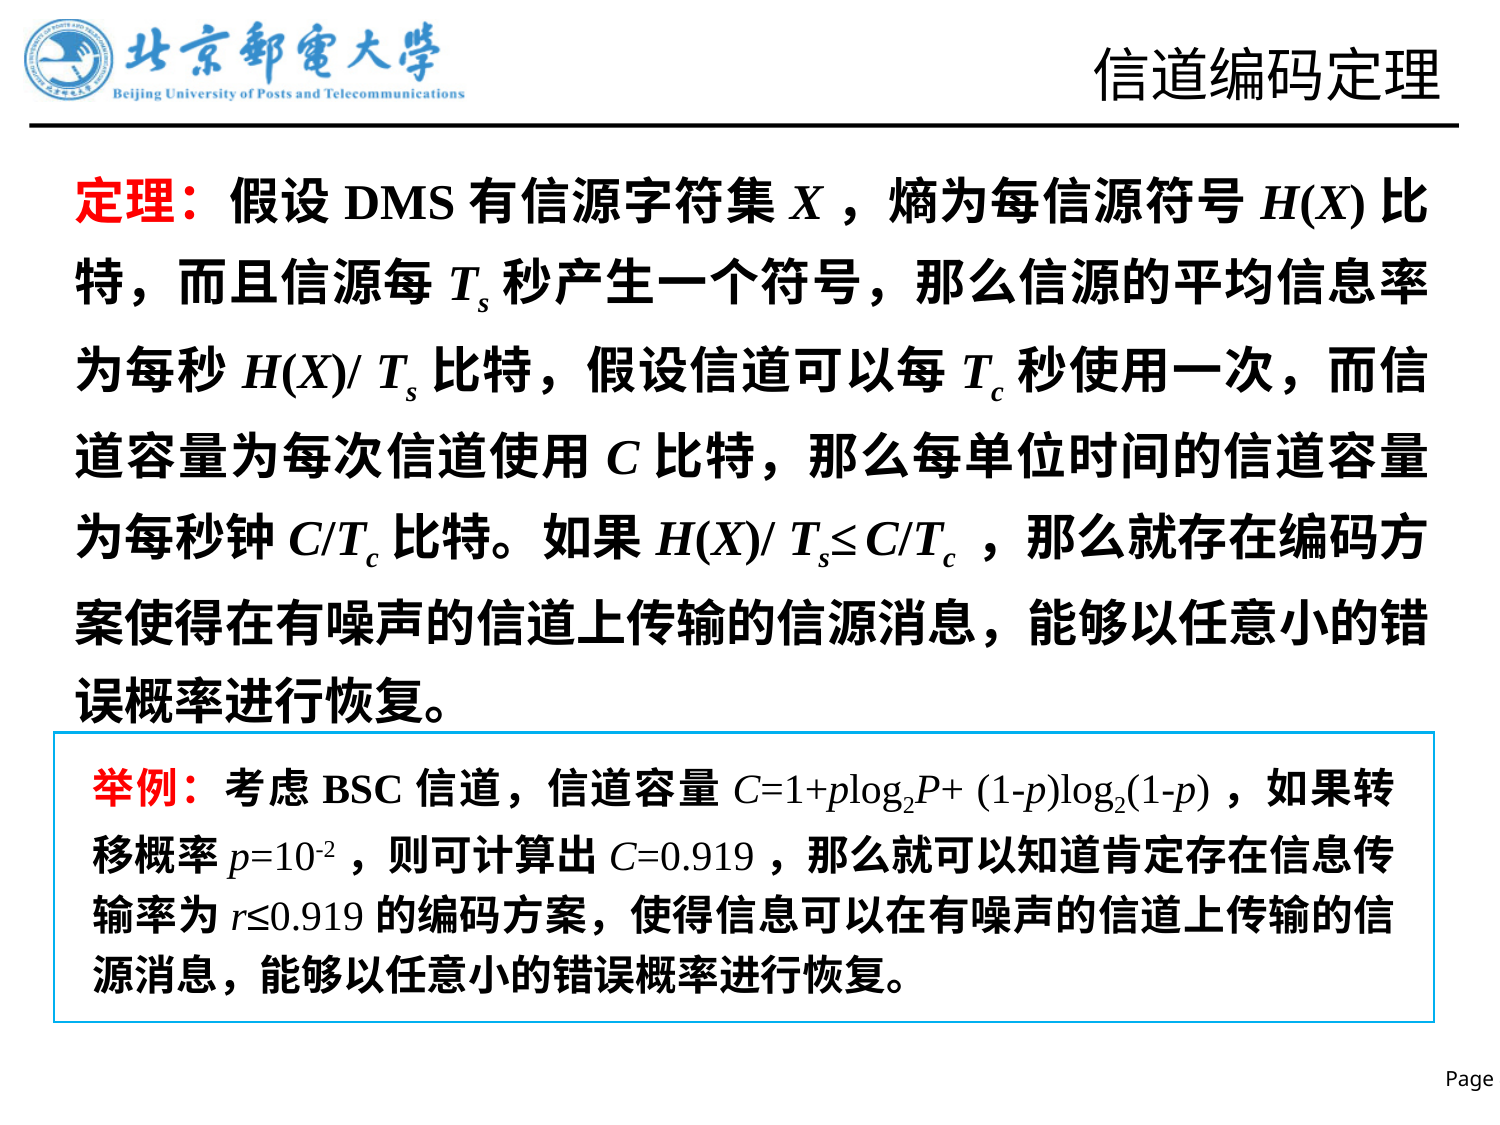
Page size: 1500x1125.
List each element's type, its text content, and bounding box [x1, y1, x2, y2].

text_box 举例：考虑BSC信道，信道容量C=1+plog2P+ (1-p)log2(1-p)，如果转移概率p=10-2，则可计算出C=0.919，那么就可以知道肯定存在信息传输率为r≤0.919的编码方案，使得信息可以在有噪声的信道上传输的信源消息，能够以任意小的错误概率进行恢复。 [78, 742, 1411, 1006]
title 信道编码定理 [1004, 16, 1457, 130]
text_box [53, 731, 1435, 1023]
text_box 定理：假设DMS有信源字符集X，熵为每信源符号H(X)比特，而且信源每Ts秒产生一个符号，那么信源的平均信息率为每秒H(X)/ Ts比特，假设信道可以每Tc秒使用一次，而信道容量为每次信道使用C比特，那么每单位时间的信道容量为每秒钟C/Tc比特。如果H(X)/ Ts≤ C/Tc ，那么就存在编码方案使得在有噪声的信道上传输的信源消息，能够以任意小的错误概率进行恢复。 [59, 144, 1445, 732]
picture [23, 19, 467, 102]
